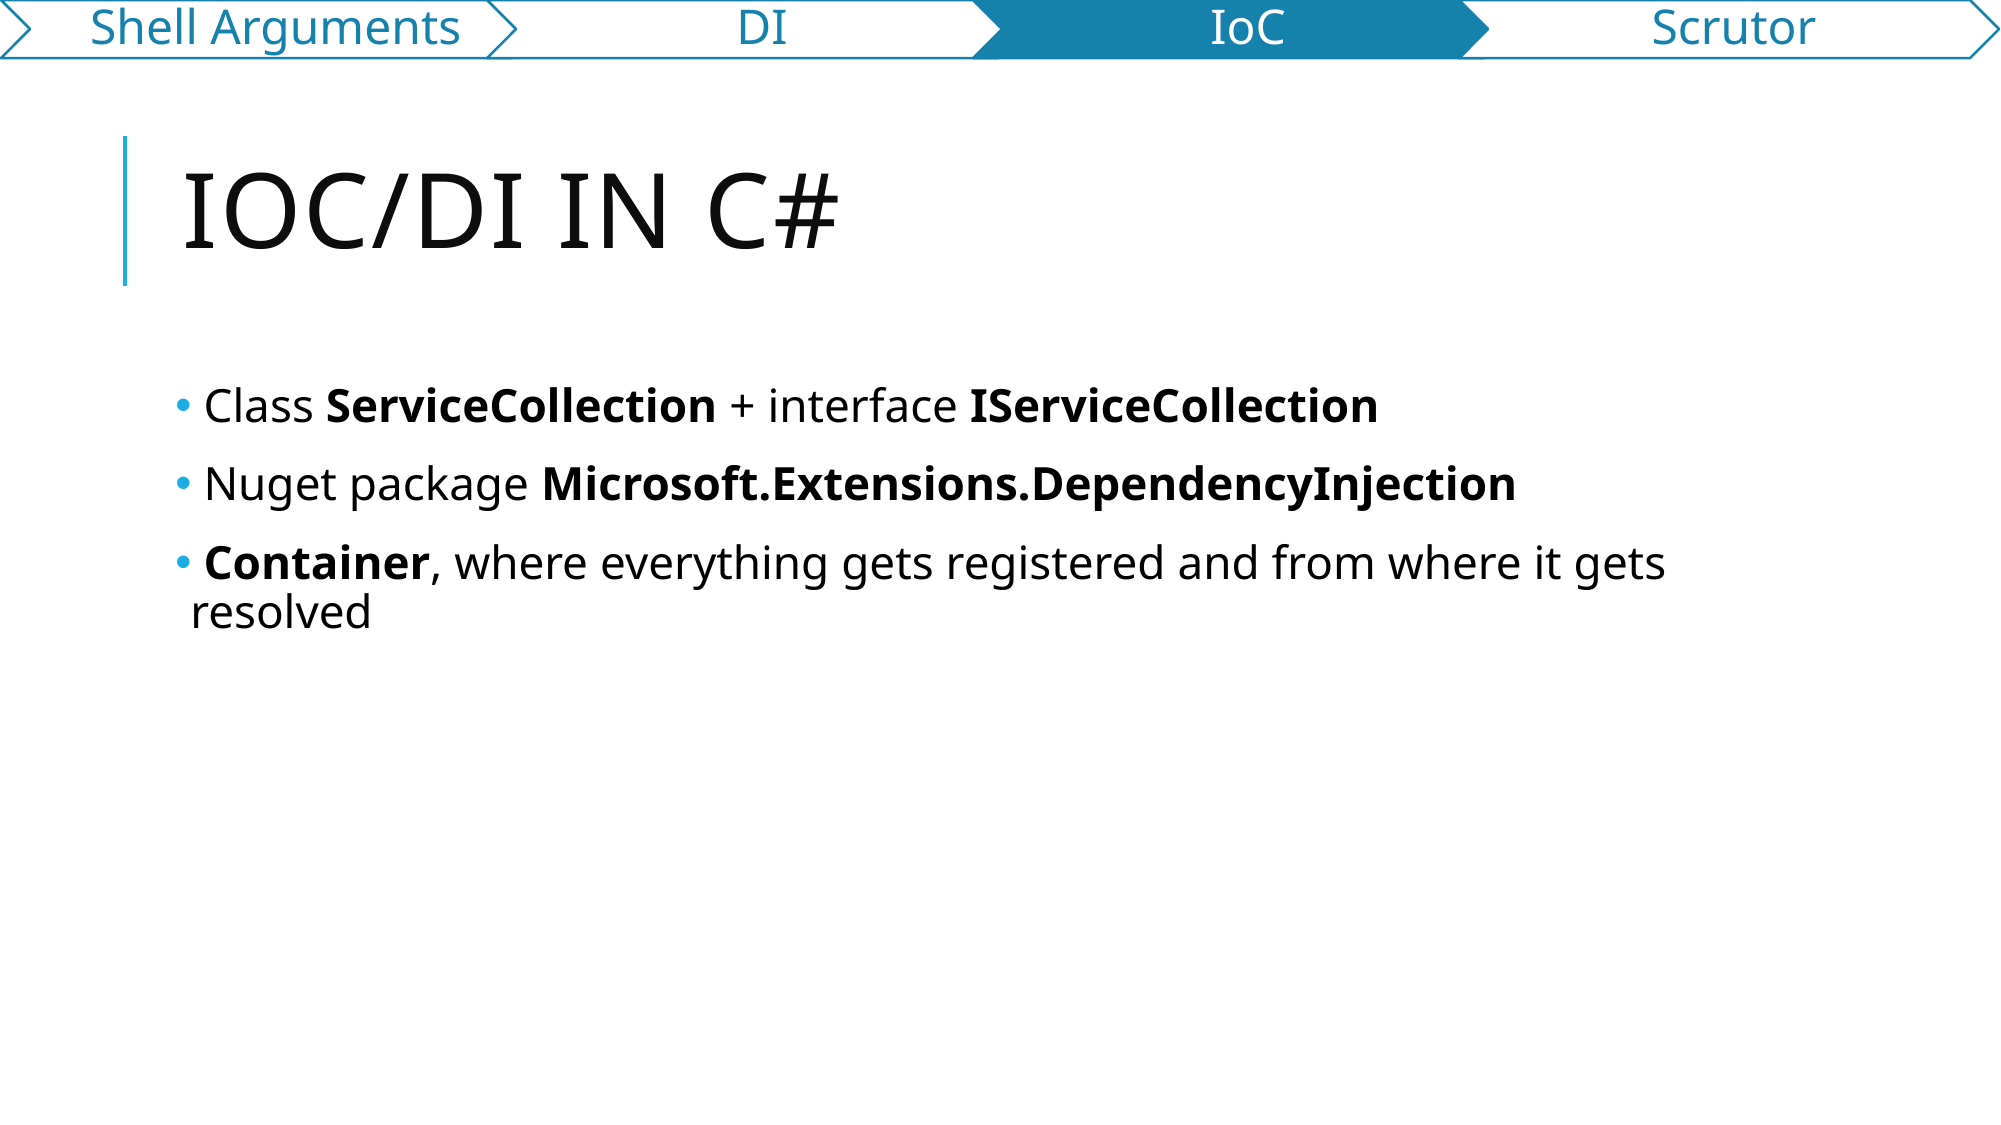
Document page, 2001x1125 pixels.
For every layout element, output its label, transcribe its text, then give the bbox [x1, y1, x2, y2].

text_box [0, 0, 2000, 59]
list Class ServiceCollection + interface IServiceCollection Nuget package Microsoft.Extensions.DependencyInjection Container, where everything gets registered and from where it gets resolved [168, 375, 1763, 1035]
title IoC/DI in C# [168, 96, 1763, 342]
